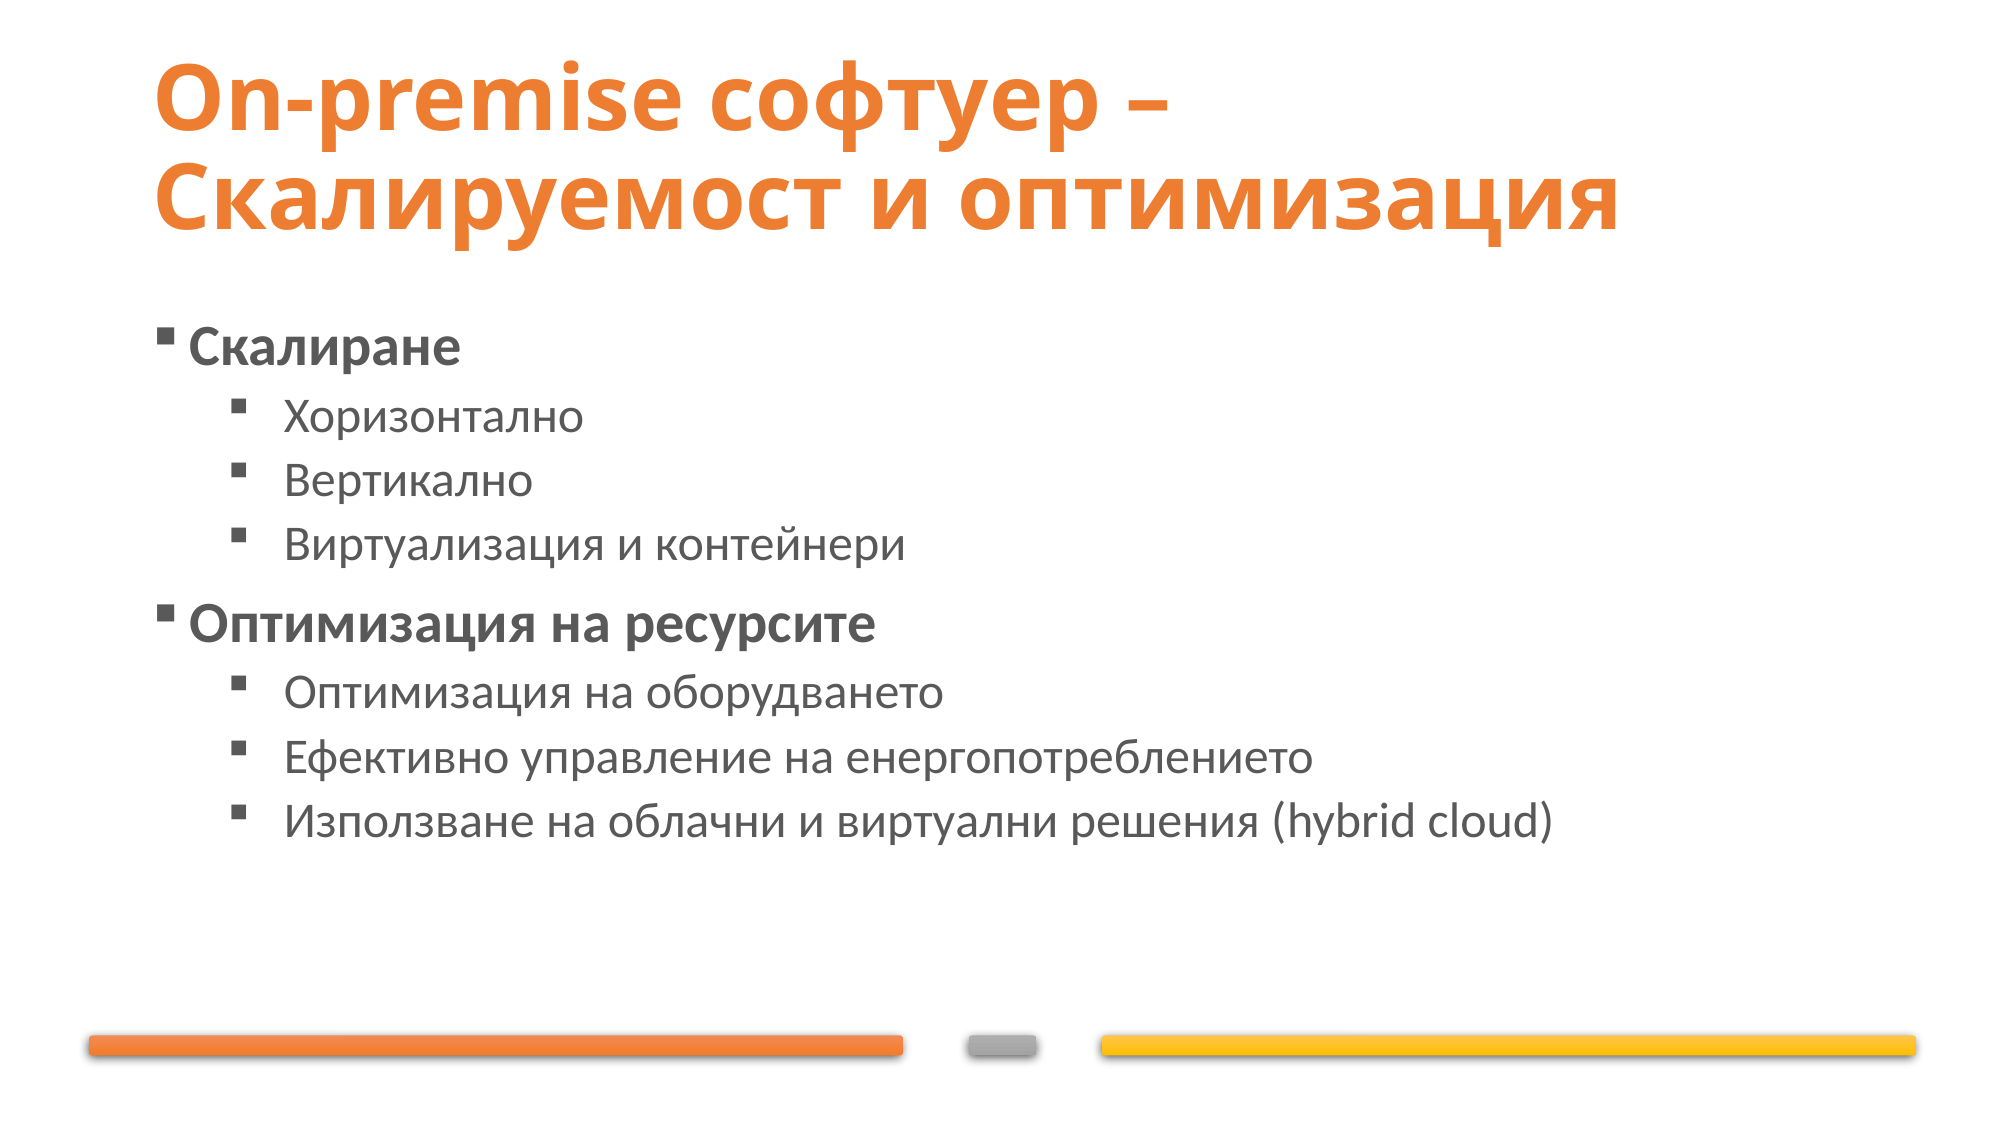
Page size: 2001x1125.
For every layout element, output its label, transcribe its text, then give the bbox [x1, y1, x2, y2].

list Скалиране Хоризонтално Вертикално Виртуализация и контейнери Оптимизация на ресурсите Оптимизация на оборудването Ефективно управление на енергопотреблението Използване на облачни и виртуални решения (hybrid cloud) [137, 307, 1863, 1014]
title On-premise софтуер – Скалируемост и оптимизация [137, 41, 1863, 259]
